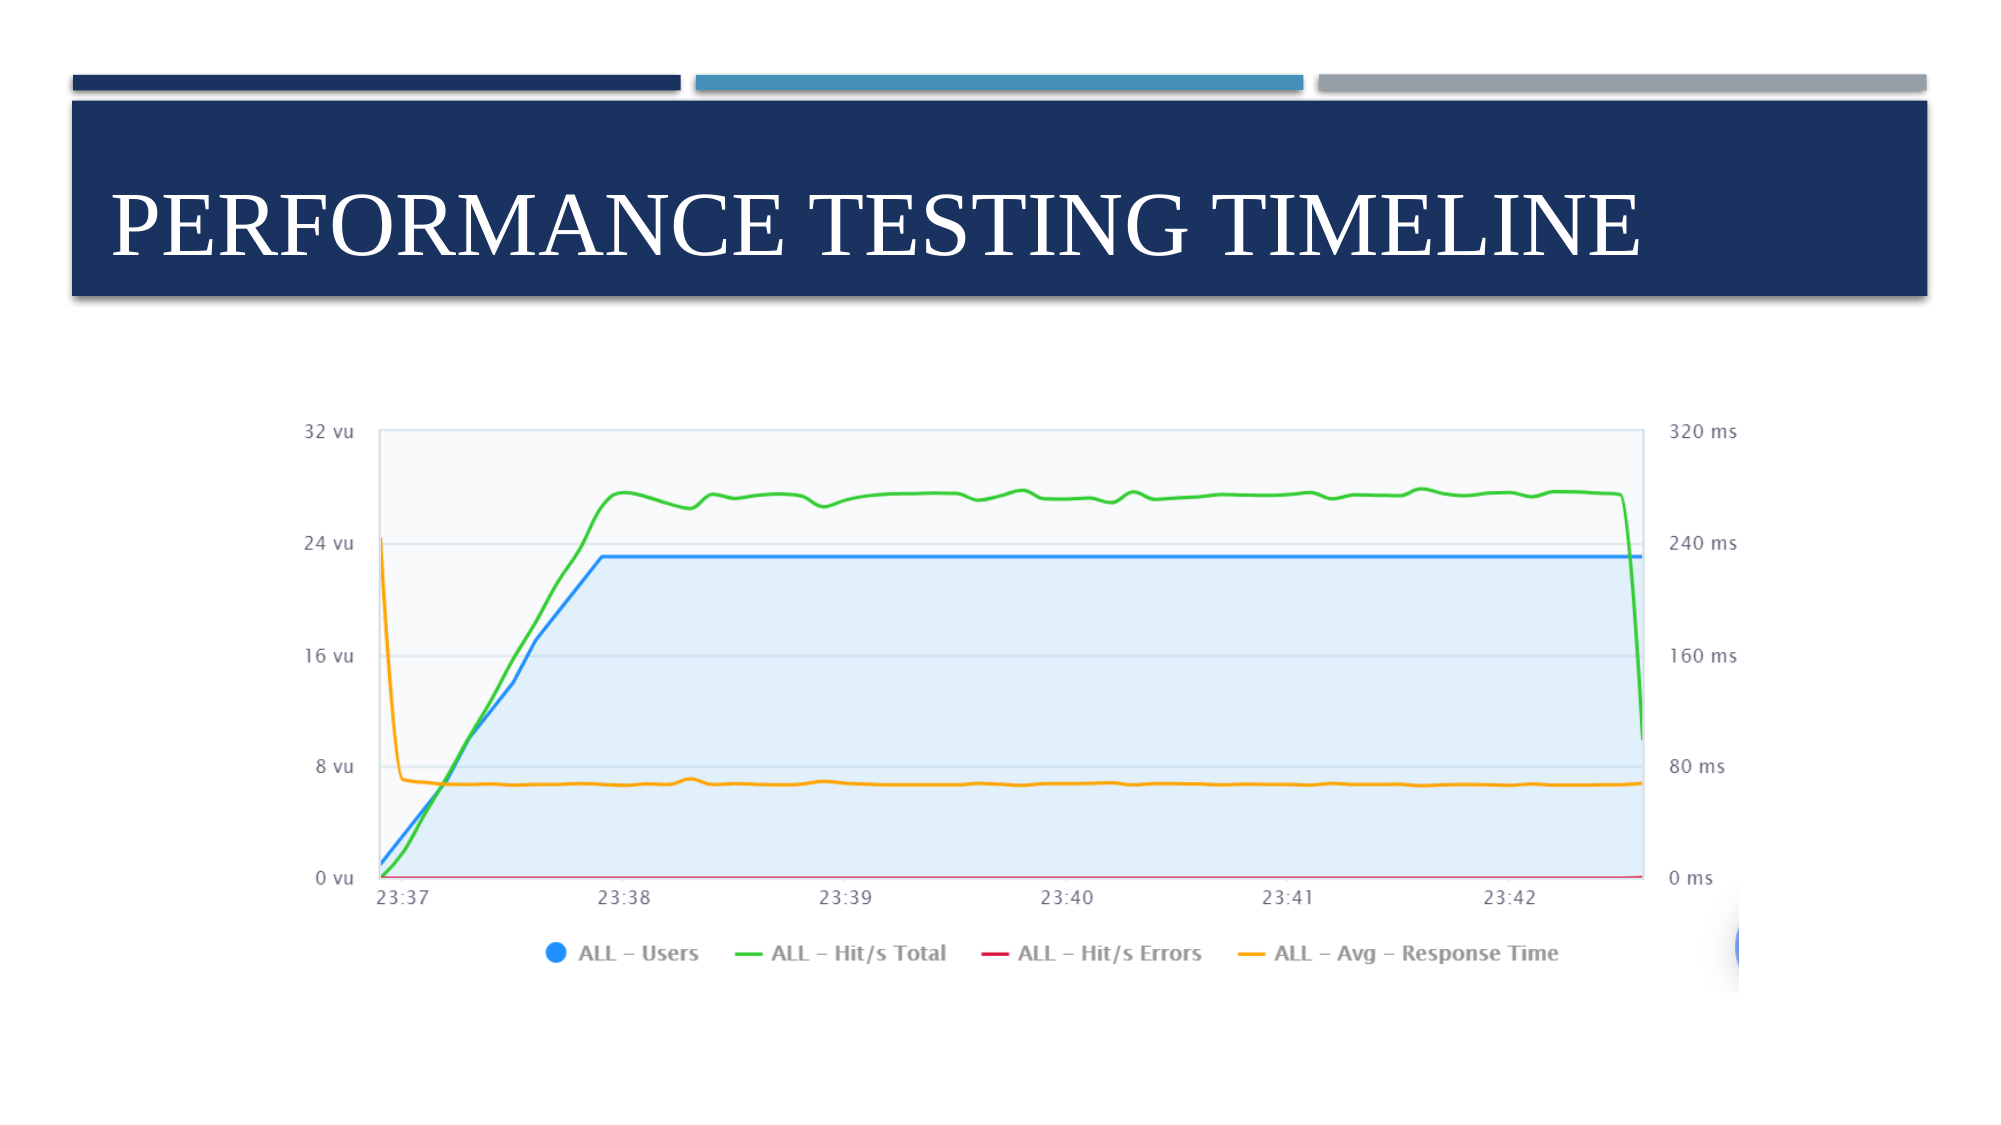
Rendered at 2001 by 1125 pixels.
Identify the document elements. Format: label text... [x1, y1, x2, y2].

title Performance testing timeline [95, 115, 1905, 282]
picture [295, 406, 1740, 994]
